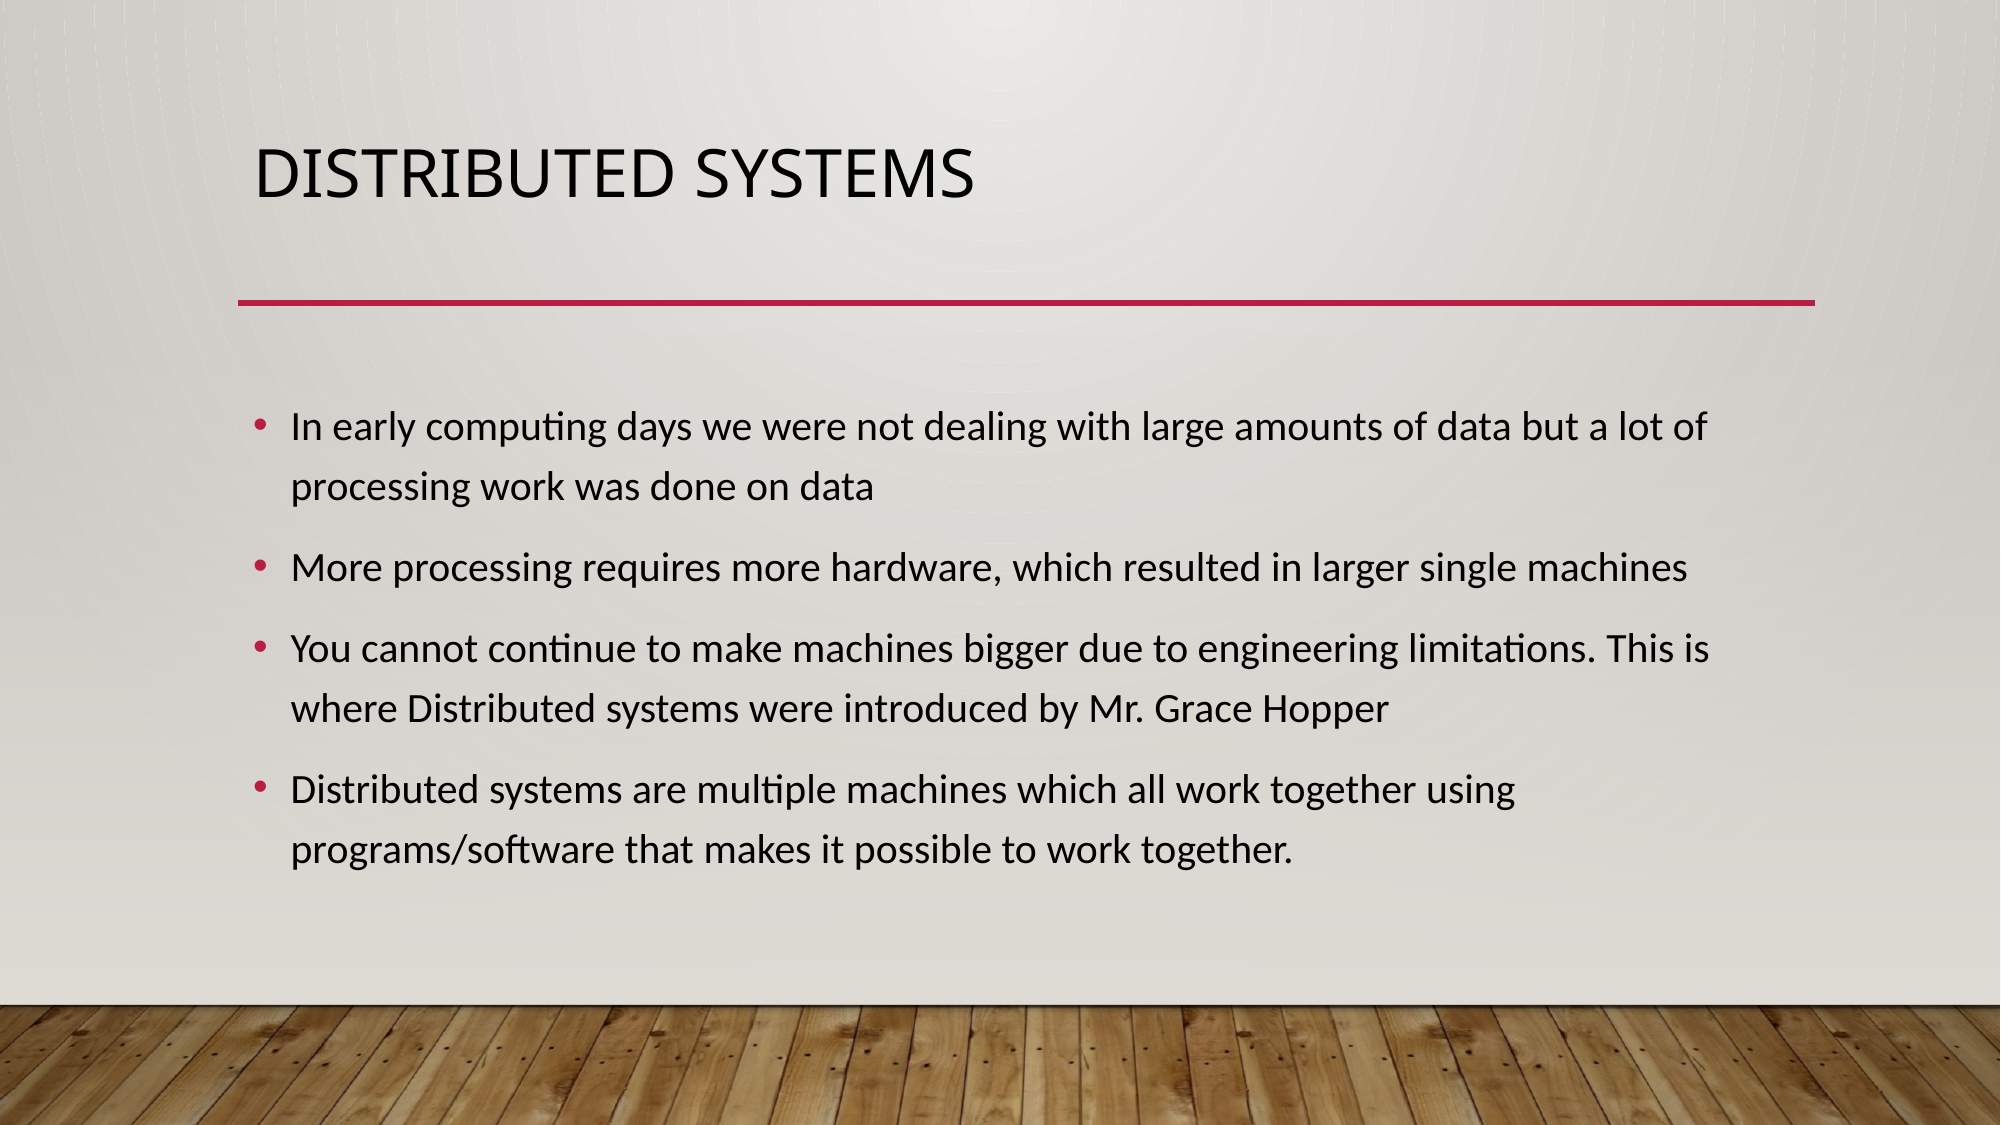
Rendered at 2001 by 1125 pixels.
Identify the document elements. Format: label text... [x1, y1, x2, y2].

picture [0, 1005, 2000, 1125]
title Distributed Systems [238, 131, 1814, 305]
list In early computing days we were not dealing with large amounts of data but a lot of processing work was done on data More processing requires more hardware, which resulted in larger single machines You cannot continue to make machines bigger due to engineering limitations. This is where Distributed systems were introduced by Mr. Grace Hopper Distributed systems are multiple machines which all work together using programs/software that makes it possible to work together. [238, 330, 1814, 897]
